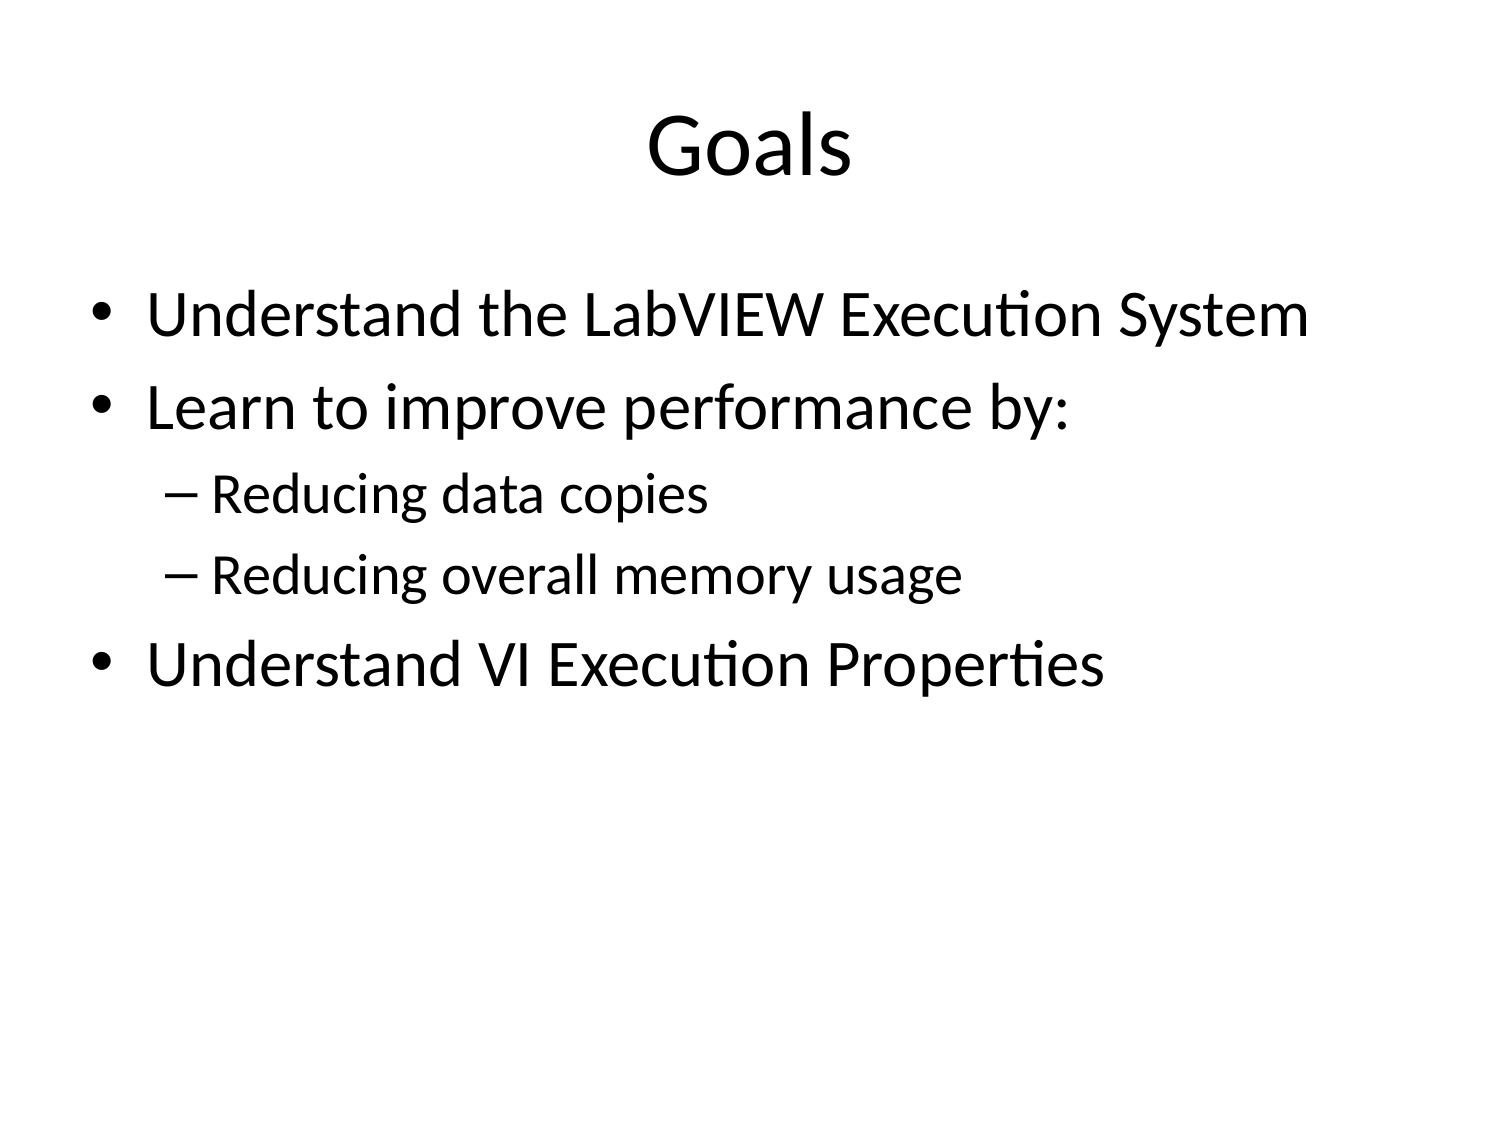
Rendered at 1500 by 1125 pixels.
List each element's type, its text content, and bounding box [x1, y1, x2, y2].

title Goals [75, 45, 1425, 233]
list Understand the LabVIEW Execution System Learn to improve performance by: Reducing data copies Reducing overall memory usage Understand VI Execution Properties [75, 262, 1425, 1005]
